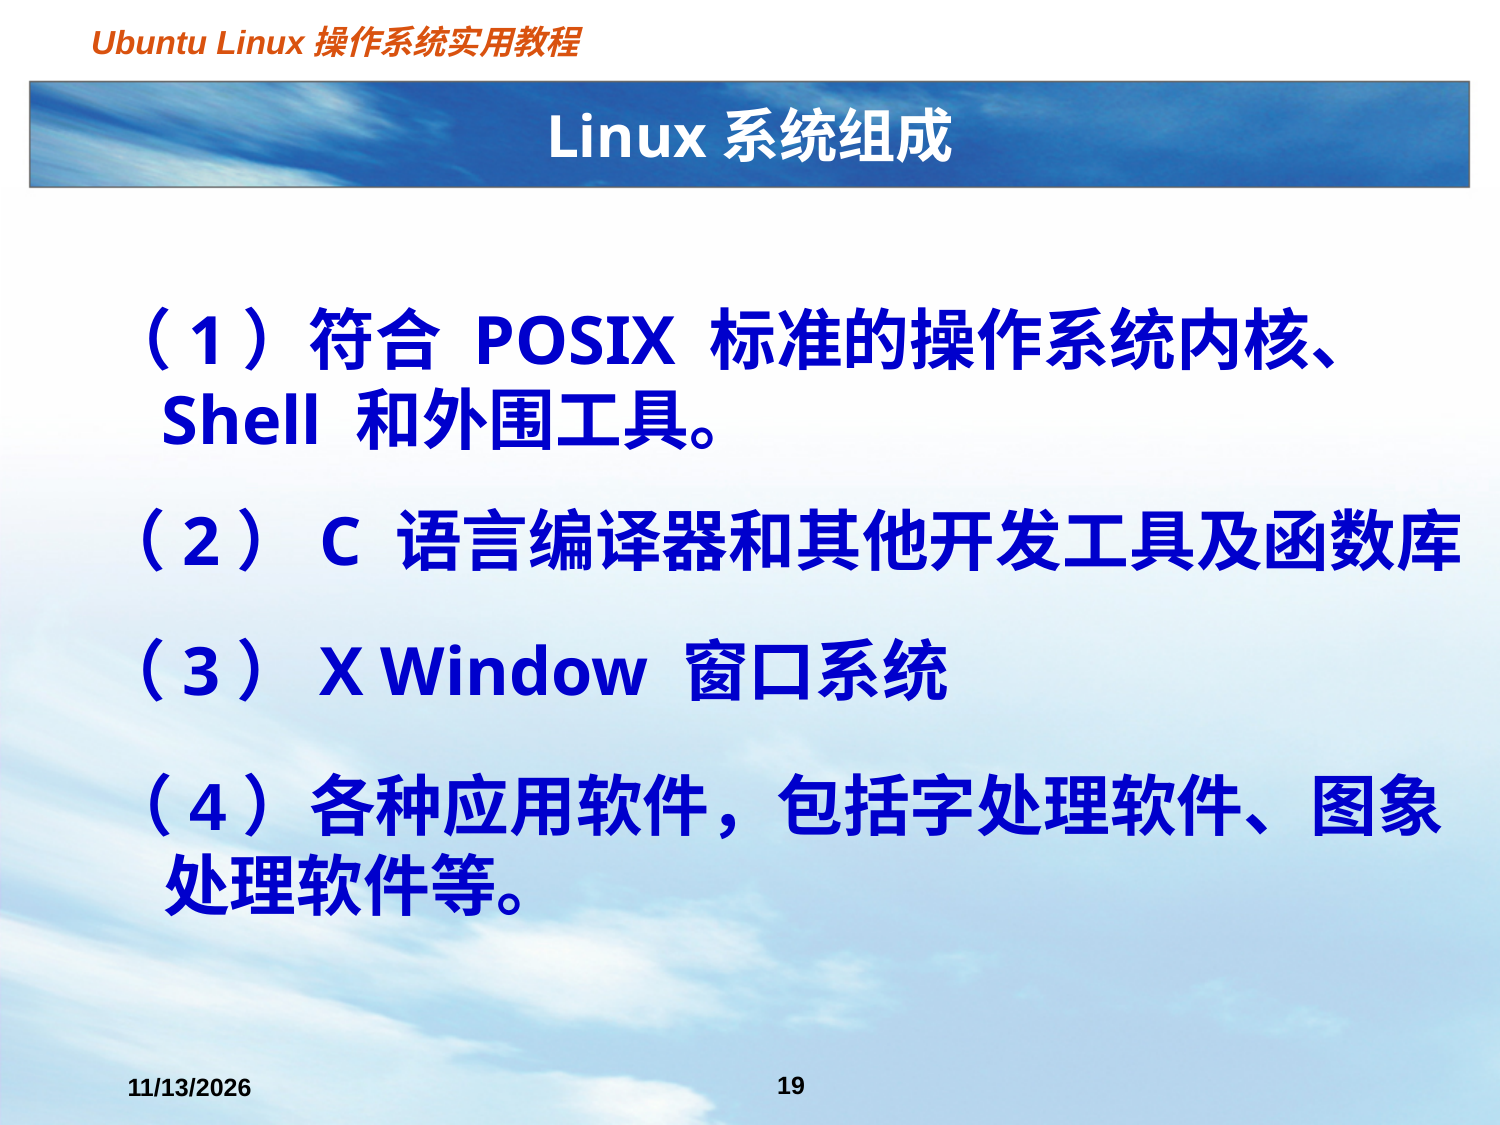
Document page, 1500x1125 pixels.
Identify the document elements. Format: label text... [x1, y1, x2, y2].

slide_number 19 [616, 1062, 967, 1100]
text_box （3）X Window 窗口系统 [84, 621, 1486, 705]
text_box （2）C 语言编译器和其他开发工具及函数库 [84, 491, 1486, 575]
title Linux系统组成 [99, 87, 1400, 180]
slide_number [112, 1064, 413, 1102]
text_box （4）各种应用软件，包括字处理软件、图象处理软件等。 [92, 756, 1494, 935]
picture [0, 0, 1500, 1125]
text_box （1）符合 POSIX 标准的操作系统内核、 Shell 和外围工具。 [90, 290, 1492, 468]
